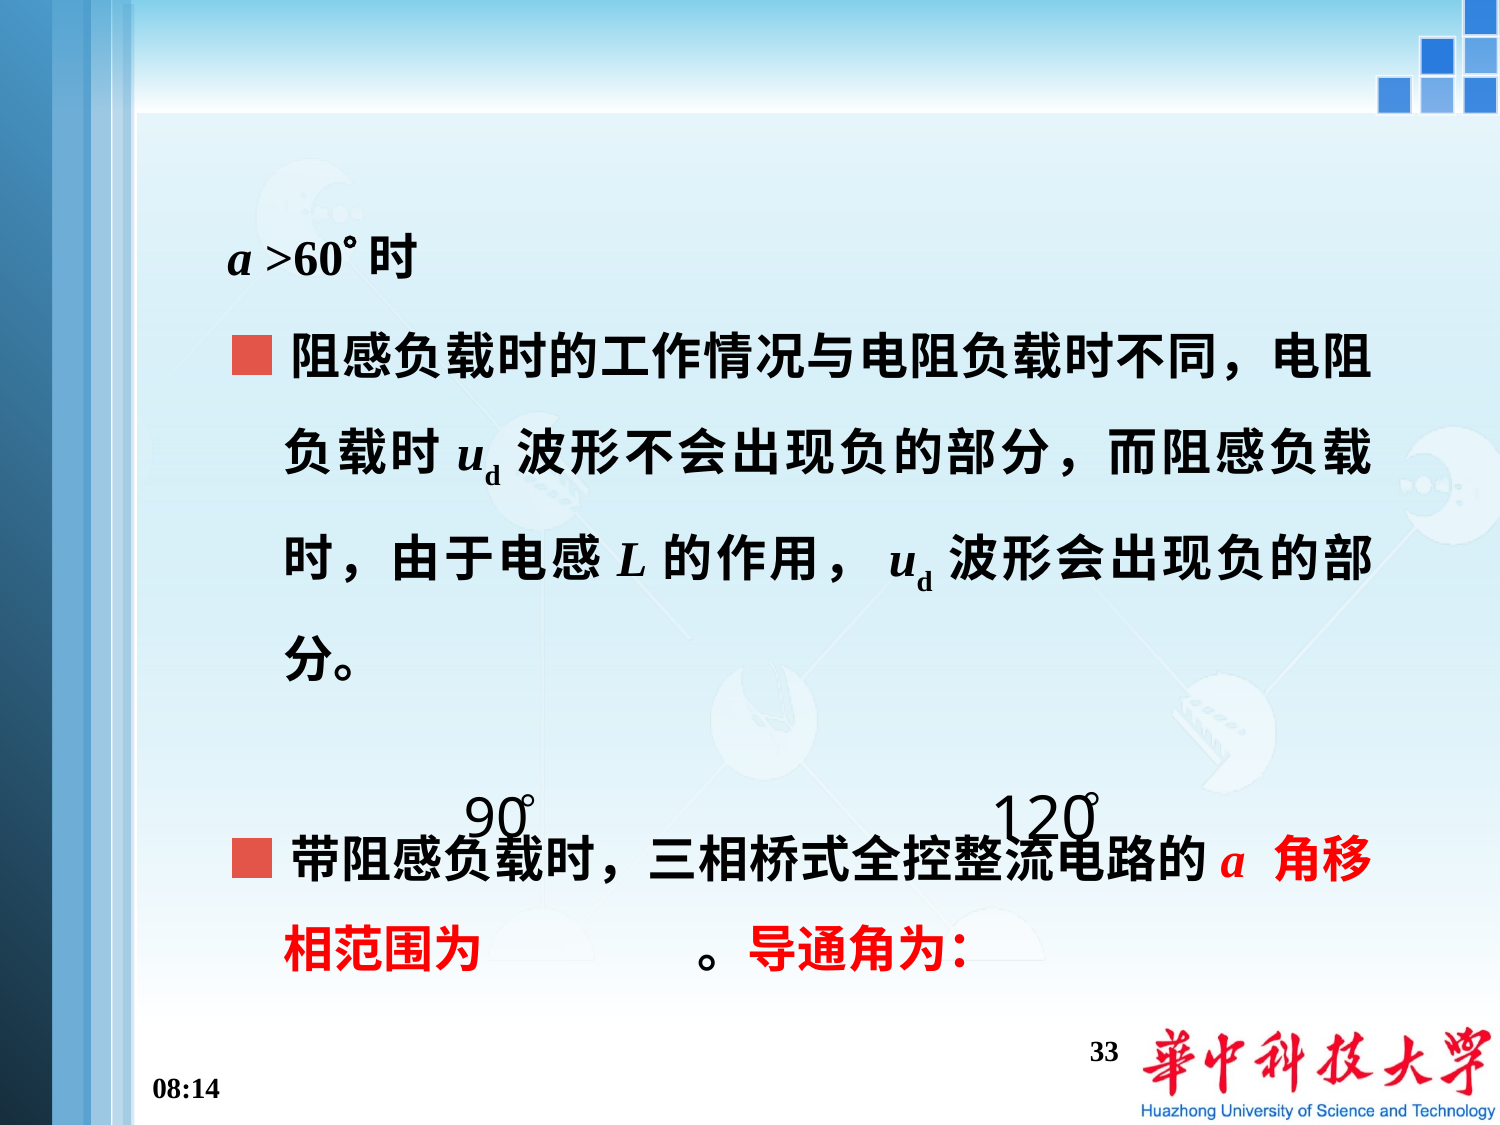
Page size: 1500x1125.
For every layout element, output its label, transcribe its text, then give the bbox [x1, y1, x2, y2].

slide_number 33 [1074, 1024, 1425, 1103]
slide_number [137, 1062, 288, 1100]
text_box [986, 783, 1117, 851]
picture [1137, 1024, 1500, 1125]
text_box a >60时 ■阻感负载时的工作情况与电阻负载时不同，电阻负载时ud波形不会出现负的部分，而阻感负载时，由于电感L的作用，ud波形会出现负的部分。 ■带阻感负载时，三相桥式全控整流电路的a 角移相范围为 。导通角为： [212, 187, 1388, 900]
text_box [456, 786, 552, 848]
picture [132, 113, 1500, 965]
